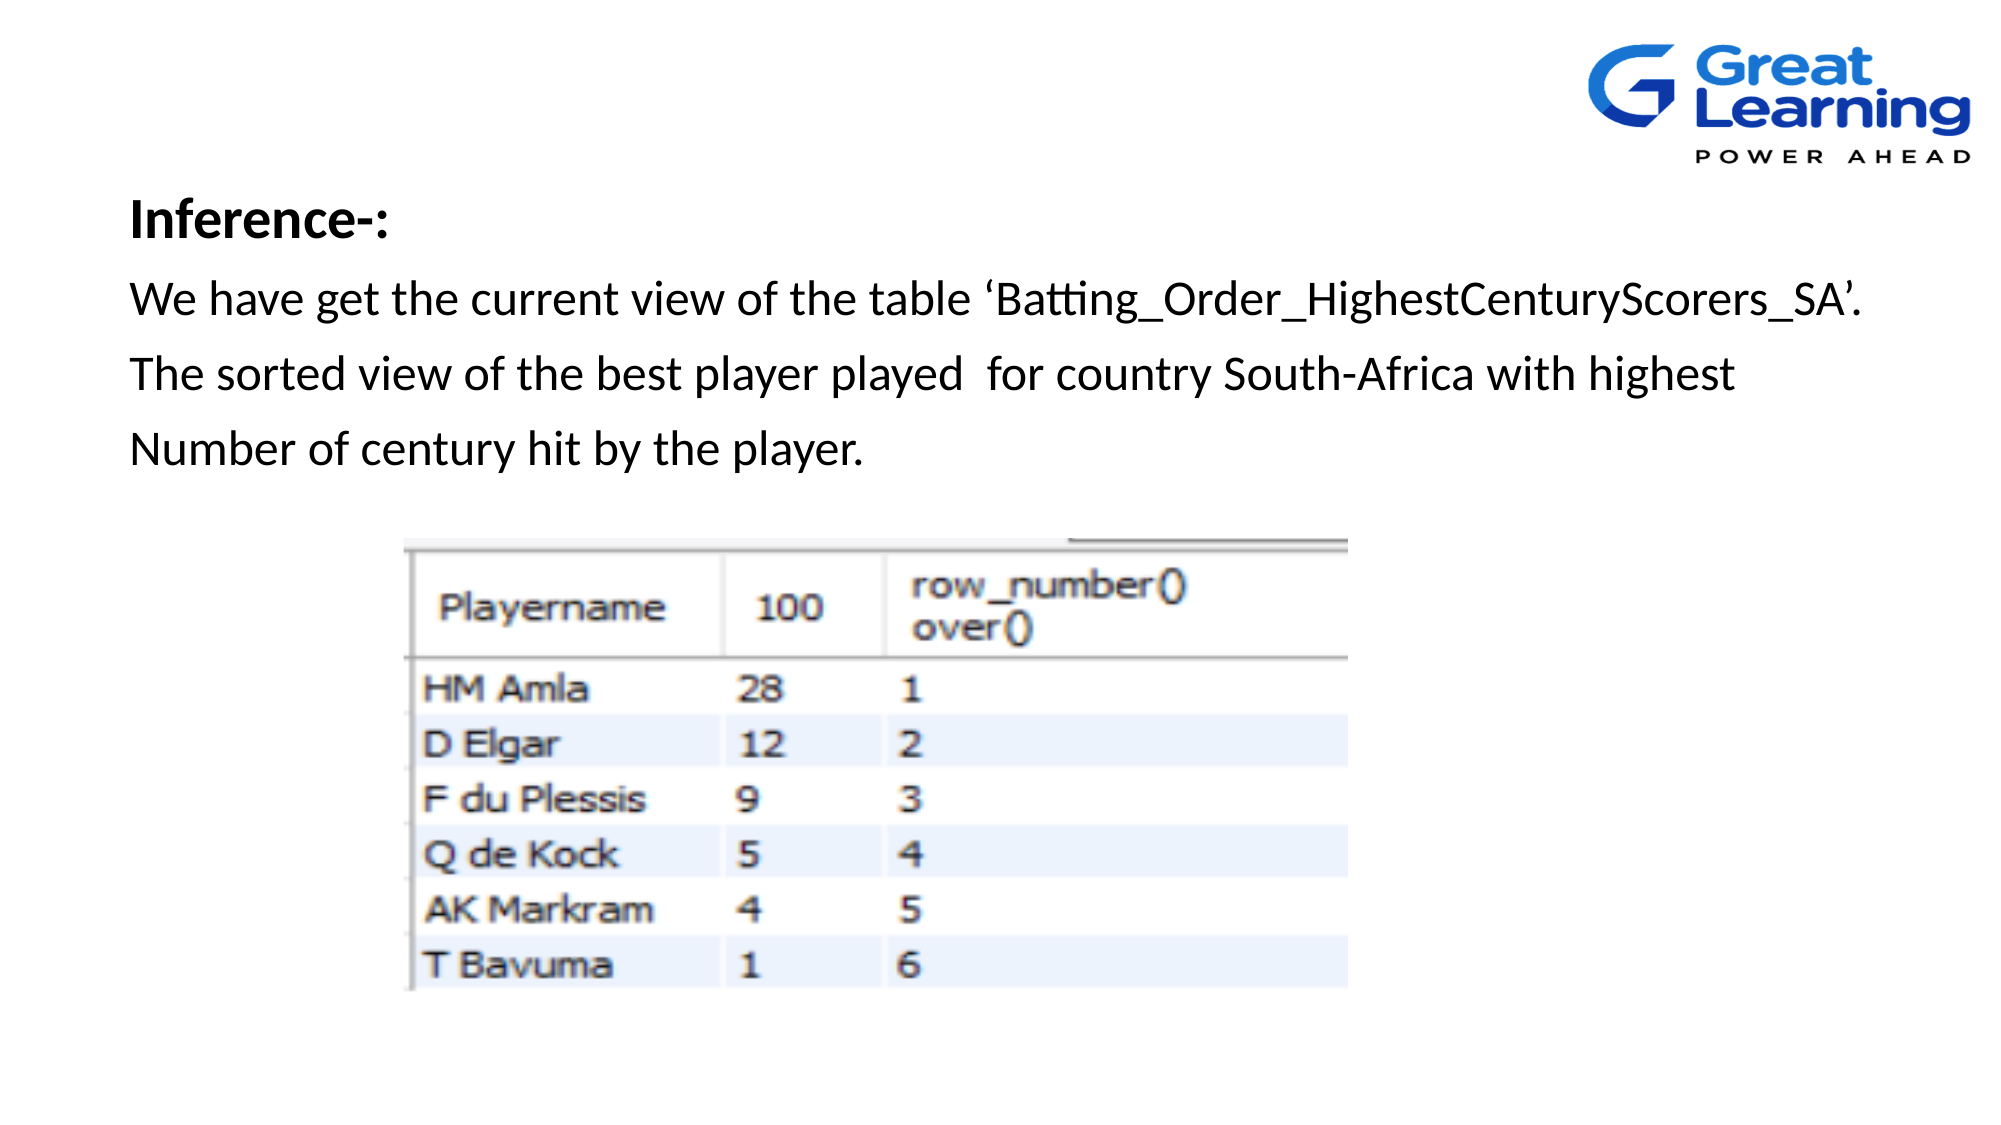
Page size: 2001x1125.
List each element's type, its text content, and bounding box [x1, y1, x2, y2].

picture [403, 537, 1348, 1010]
picture [1584, 43, 1972, 165]
list Inference-: We have get the current view of the table ‘Batting_Order_HighestCenturyScorers_SA’. The sorted view of the best player played for country South-Africa with highest Number of century hit by the player. [114, 181, 1929, 895]
